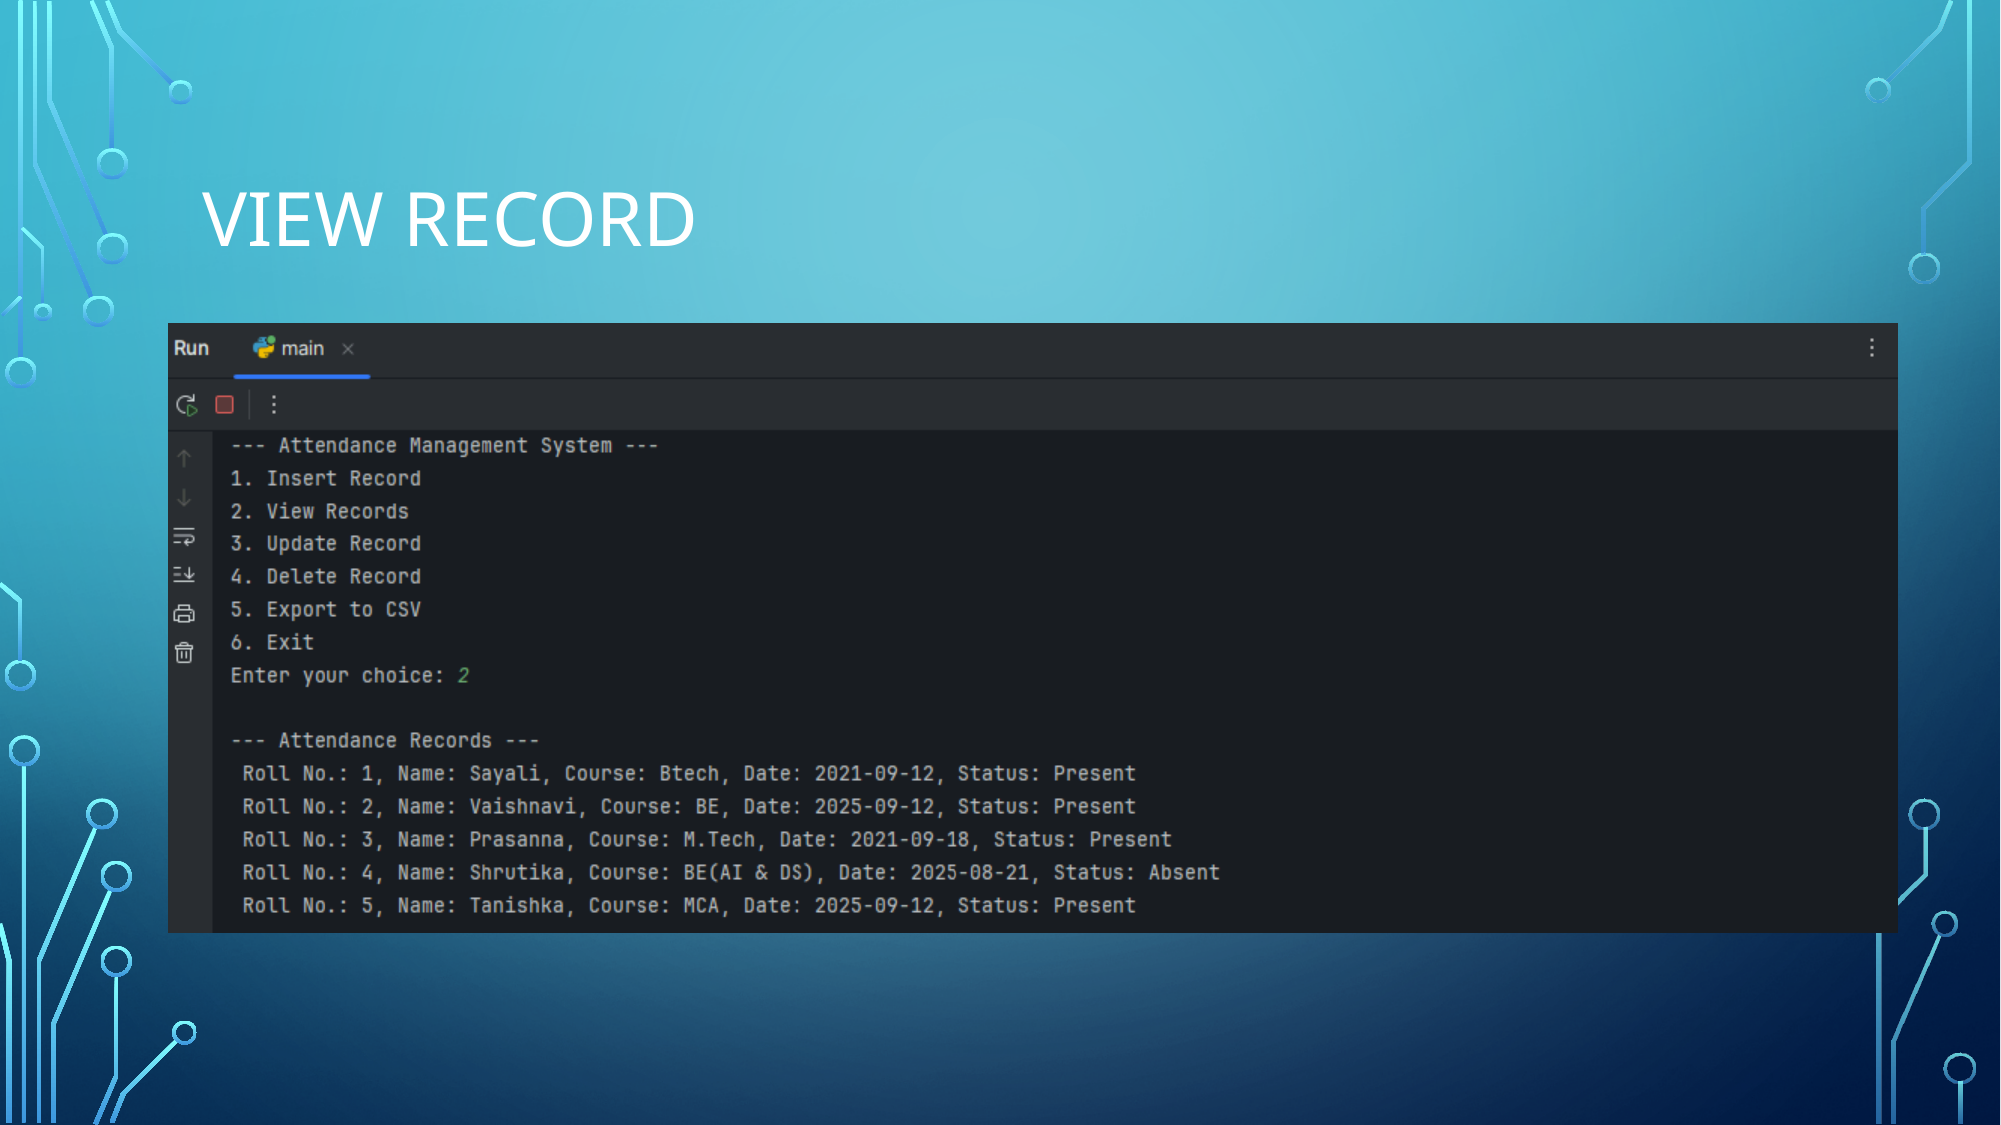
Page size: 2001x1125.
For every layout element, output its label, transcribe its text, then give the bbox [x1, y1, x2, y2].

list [168, 323, 1898, 933]
title View Record [187, 101, 1813, 323]
